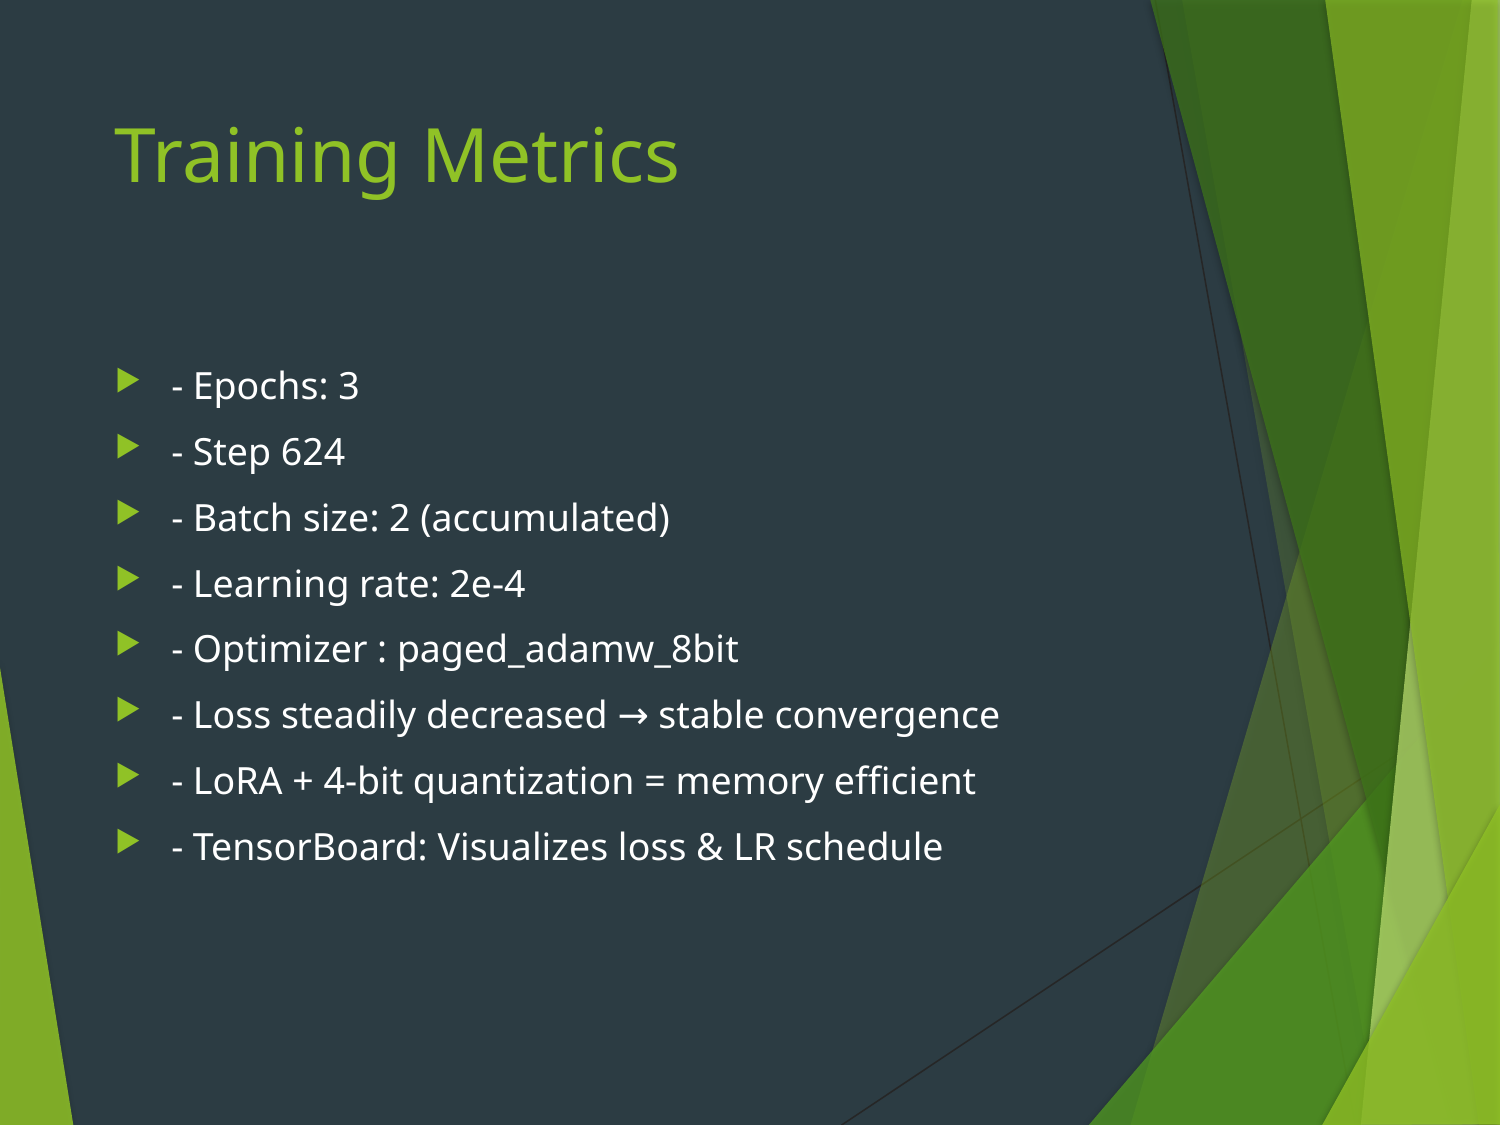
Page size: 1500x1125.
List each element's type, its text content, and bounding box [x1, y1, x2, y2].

list - Epochs: 3 - Step 624 - Batch size: 2 (accumulated) - Learning rate: 2e-4 - Optimizer : paged_adamw_8bit - Loss steadily decreased → stable convergence - LoRA + 4-bit quantization = memory efficient - TensorBoard: Visualizes loss & LR schedule [99, 354, 1142, 992]
title Training Metrics [99, 99, 1142, 317]
